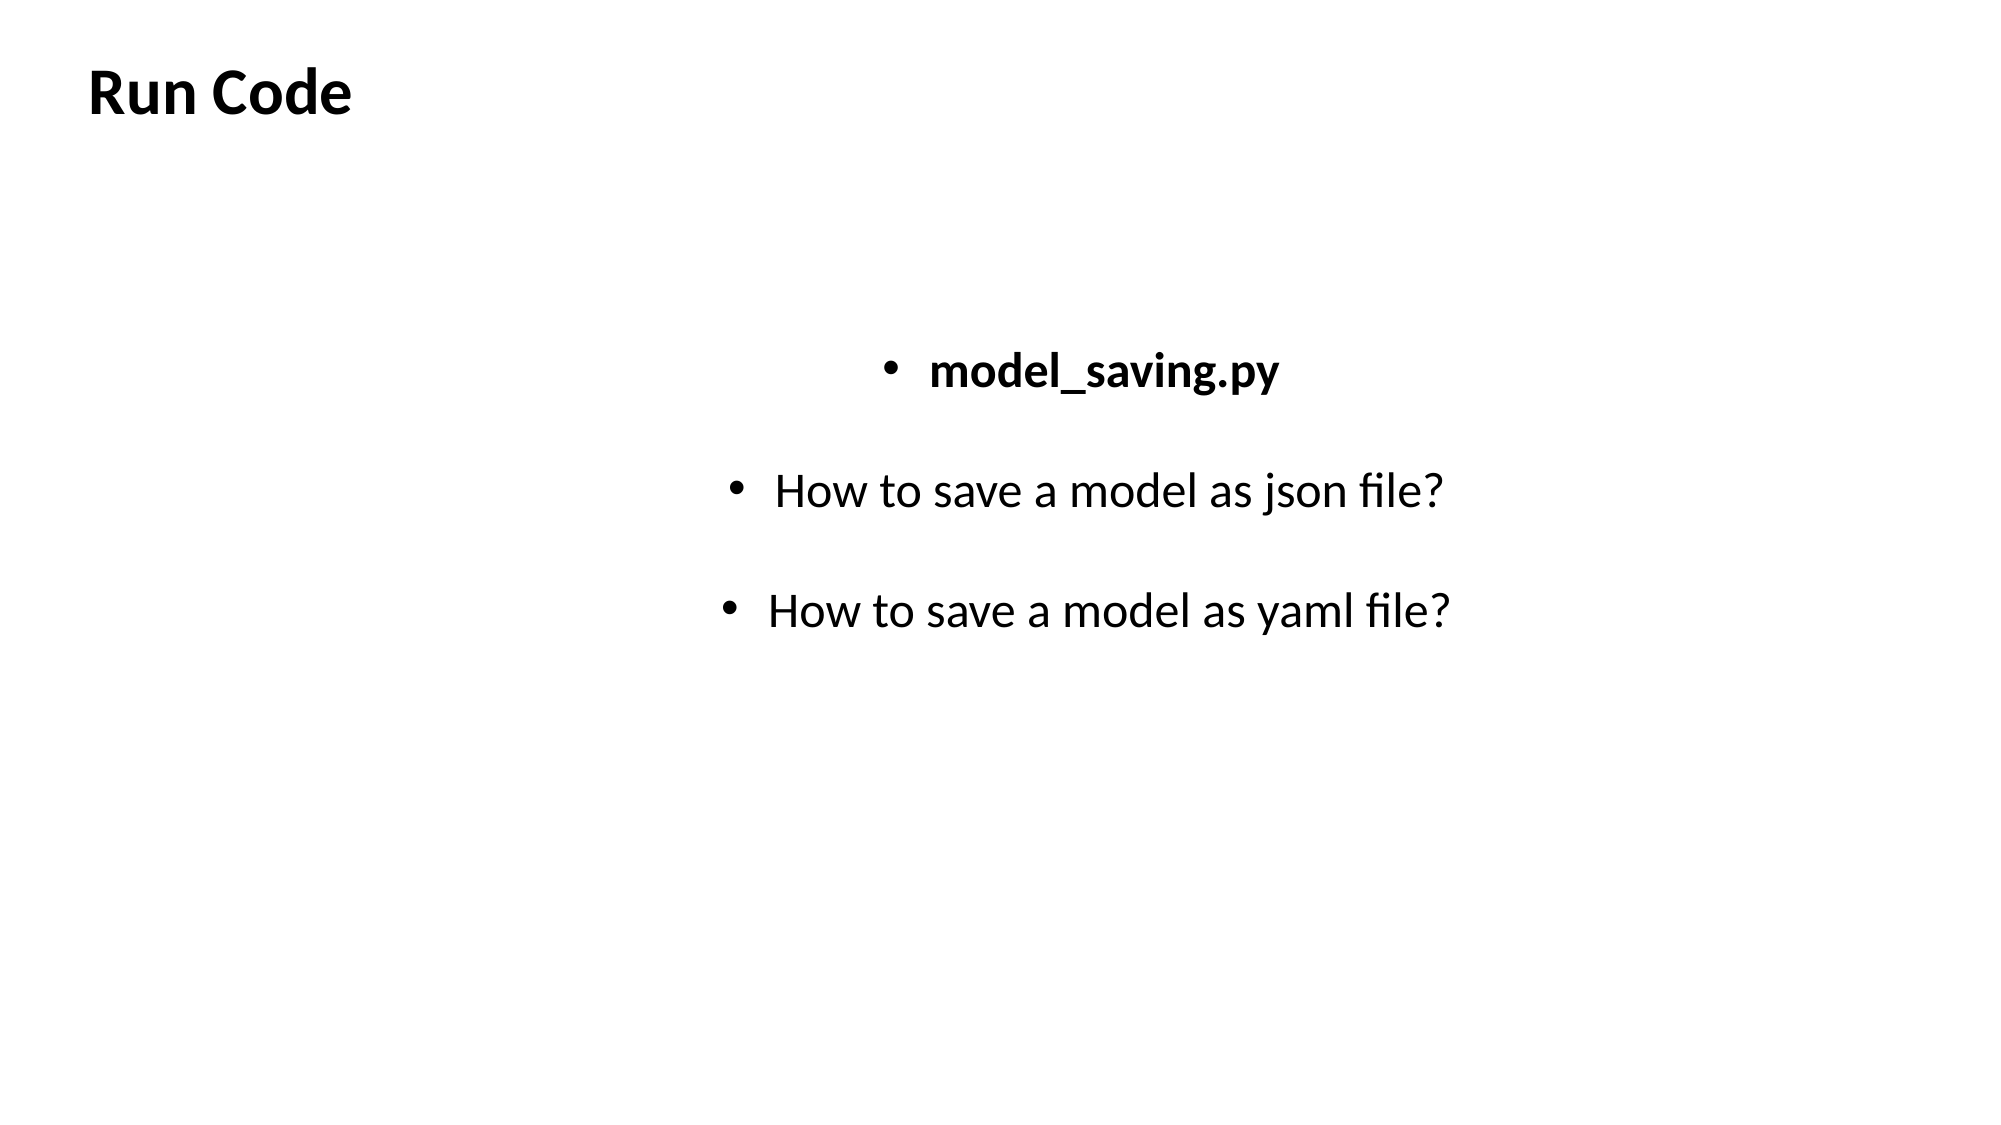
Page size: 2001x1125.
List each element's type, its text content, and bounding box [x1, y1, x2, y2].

text_box model_saving.py How to save a model as json file? How to save a model as yaml file? [706, 269, 1468, 645]
text_box Run Code [74, 40, 369, 135]
